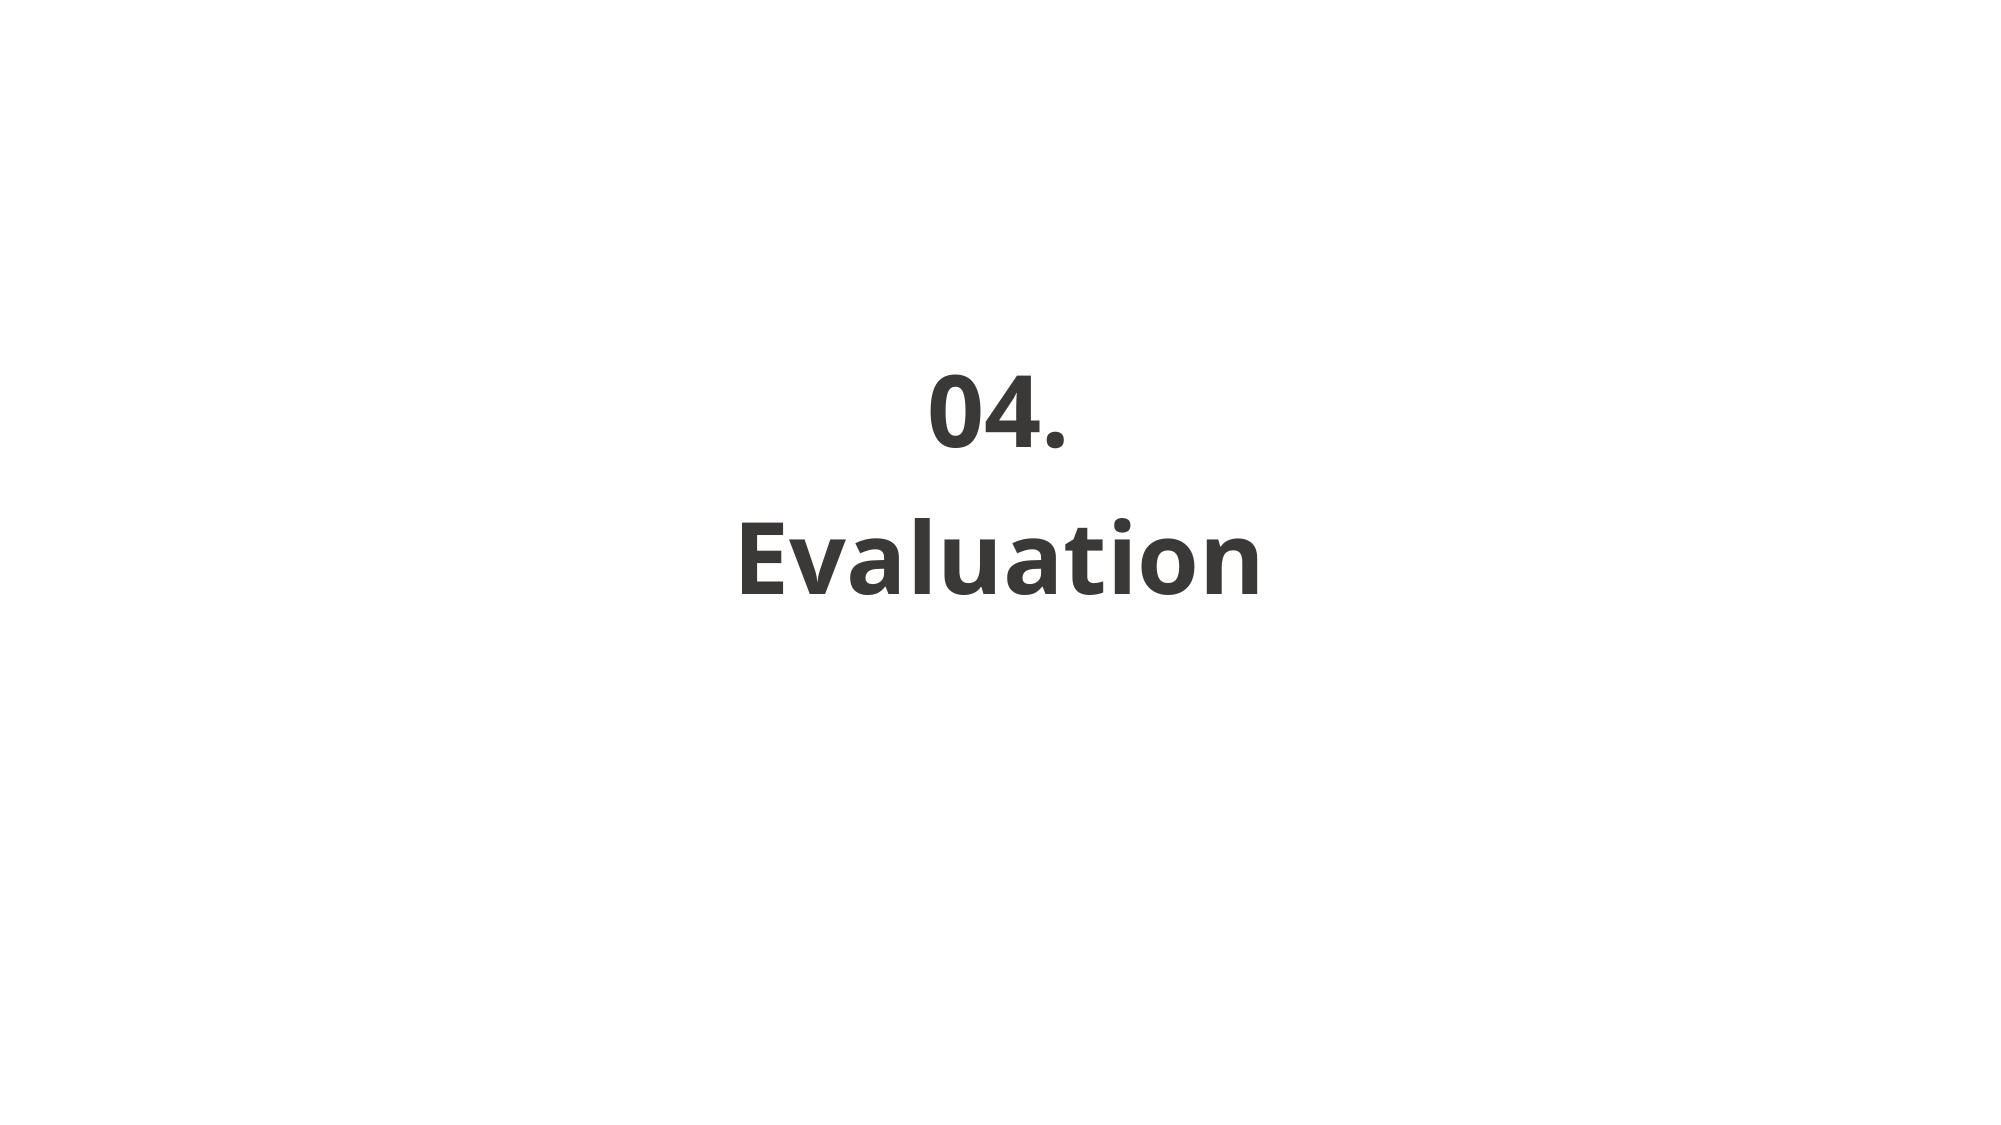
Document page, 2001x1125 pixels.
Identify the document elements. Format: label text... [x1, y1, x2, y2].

text_box 04. [912, 340, 1088, 475]
text_box Evaluation [137, 453, 1863, 672]
